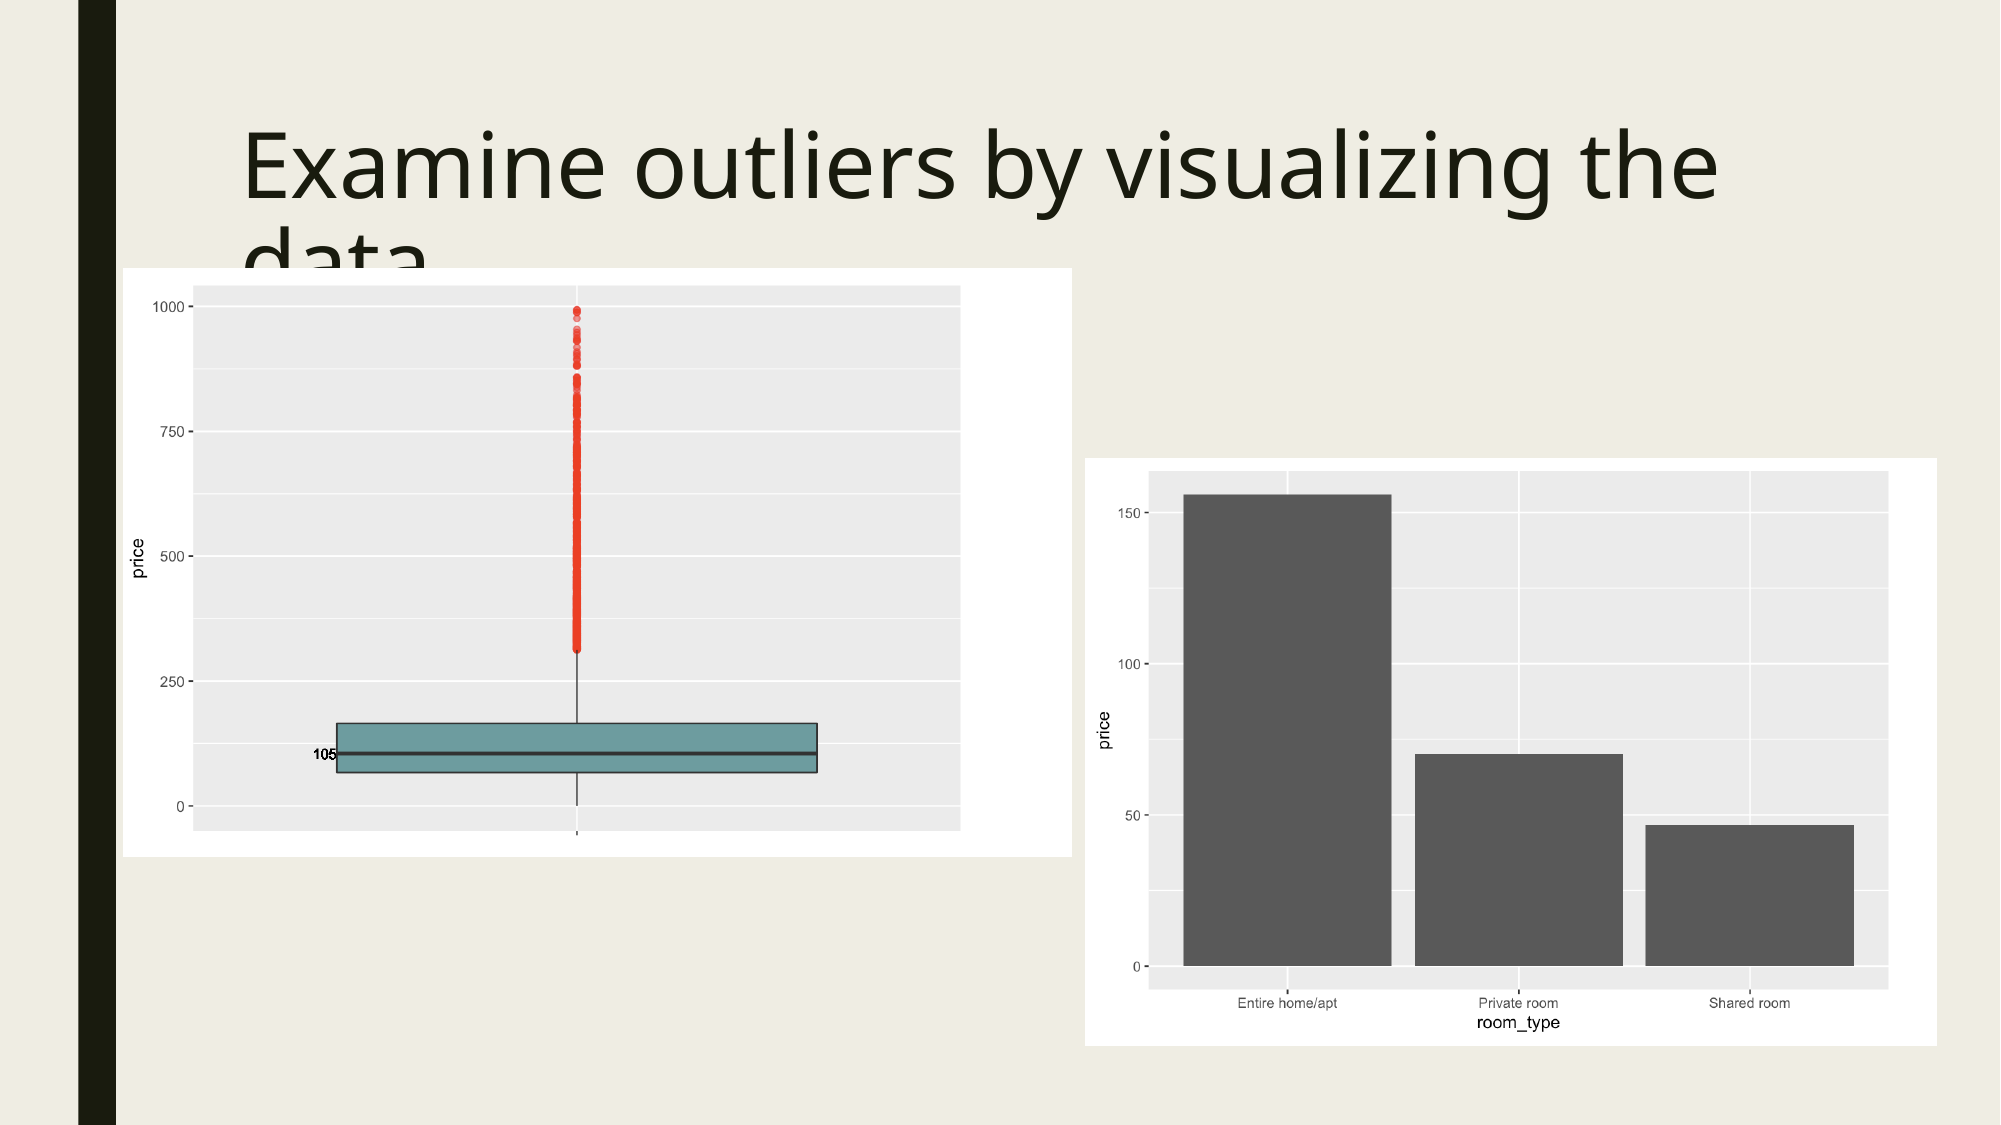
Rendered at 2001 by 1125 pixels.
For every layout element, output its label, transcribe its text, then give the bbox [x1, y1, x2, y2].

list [123, 268, 1072, 857]
picture [1085, 458, 1937, 1046]
title Examine outliers by visualizing the data [225, 112, 1800, 357]
